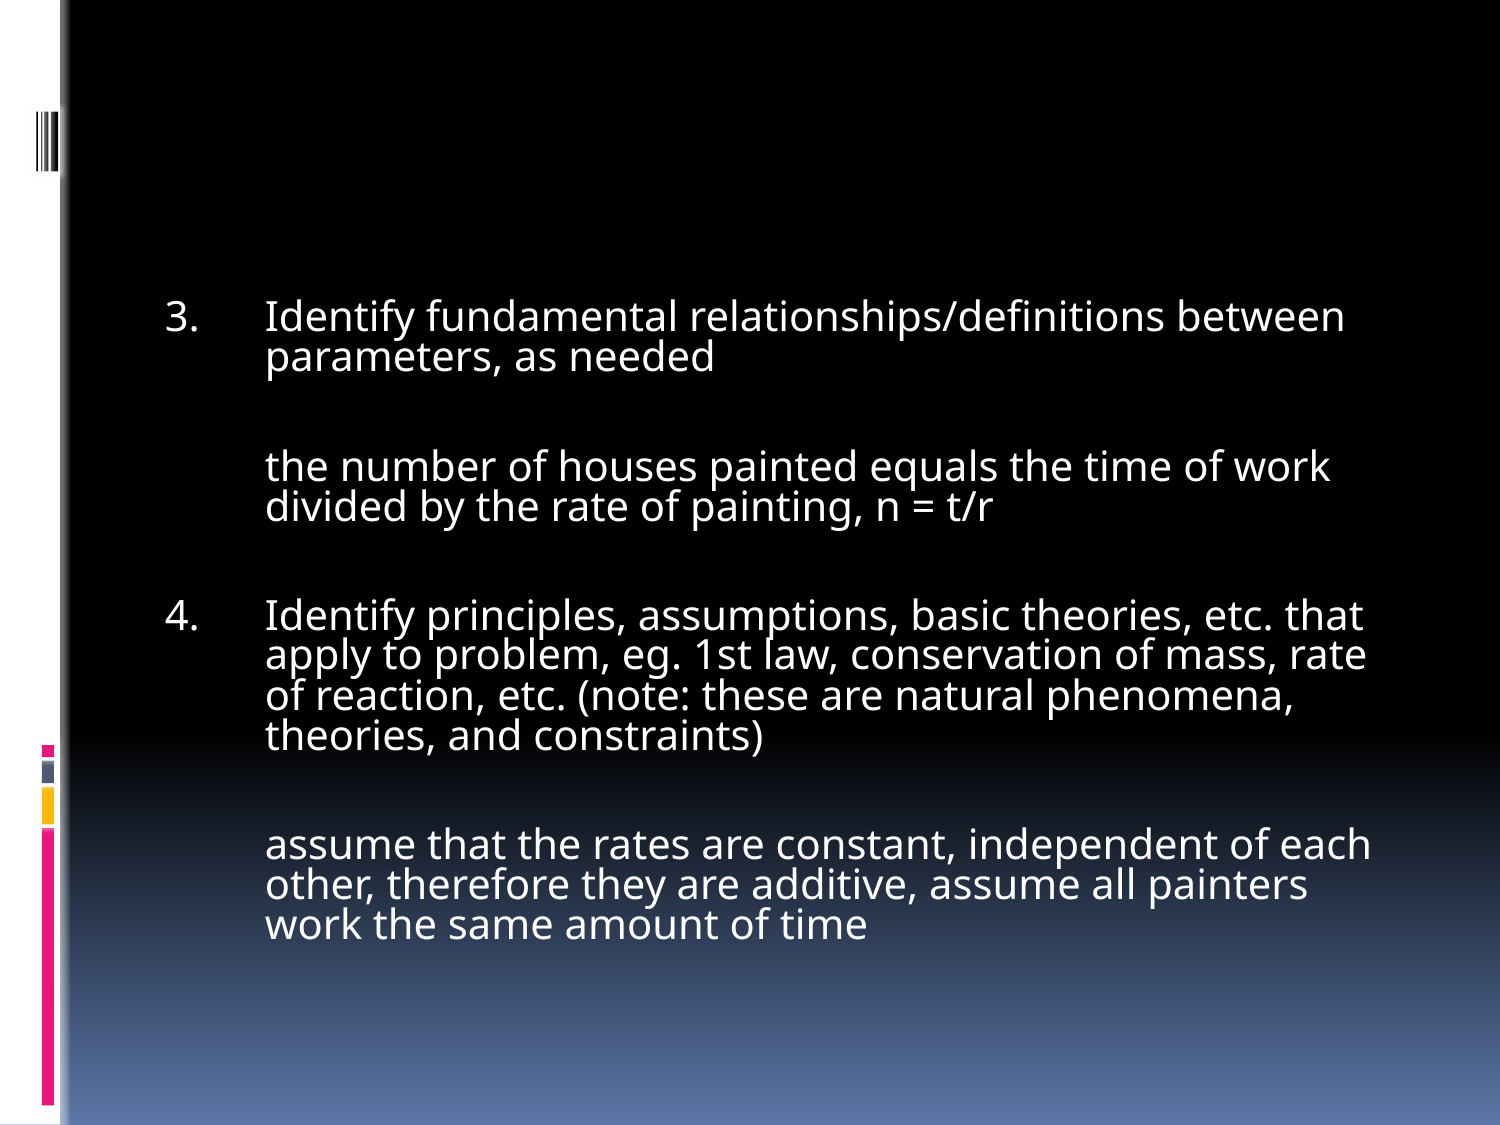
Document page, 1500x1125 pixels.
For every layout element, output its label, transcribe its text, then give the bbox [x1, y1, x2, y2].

list 3. Identify fundamental relationships/definitions between parameters, as needed the number of houses painted equals the time of work divided by the rate of painting, n = t/r 4. Identify principles, assumptions, basic theories, etc. that apply to problem, eg. 1st law, conservation of mass, rate of reaction, etc. (note: these are natural phenomena, theories, and constraints) assume that the rates are constant, independent of each other, therefore they are additive, assume all painters work the same amount of time [150, 292, 1425, 1043]
